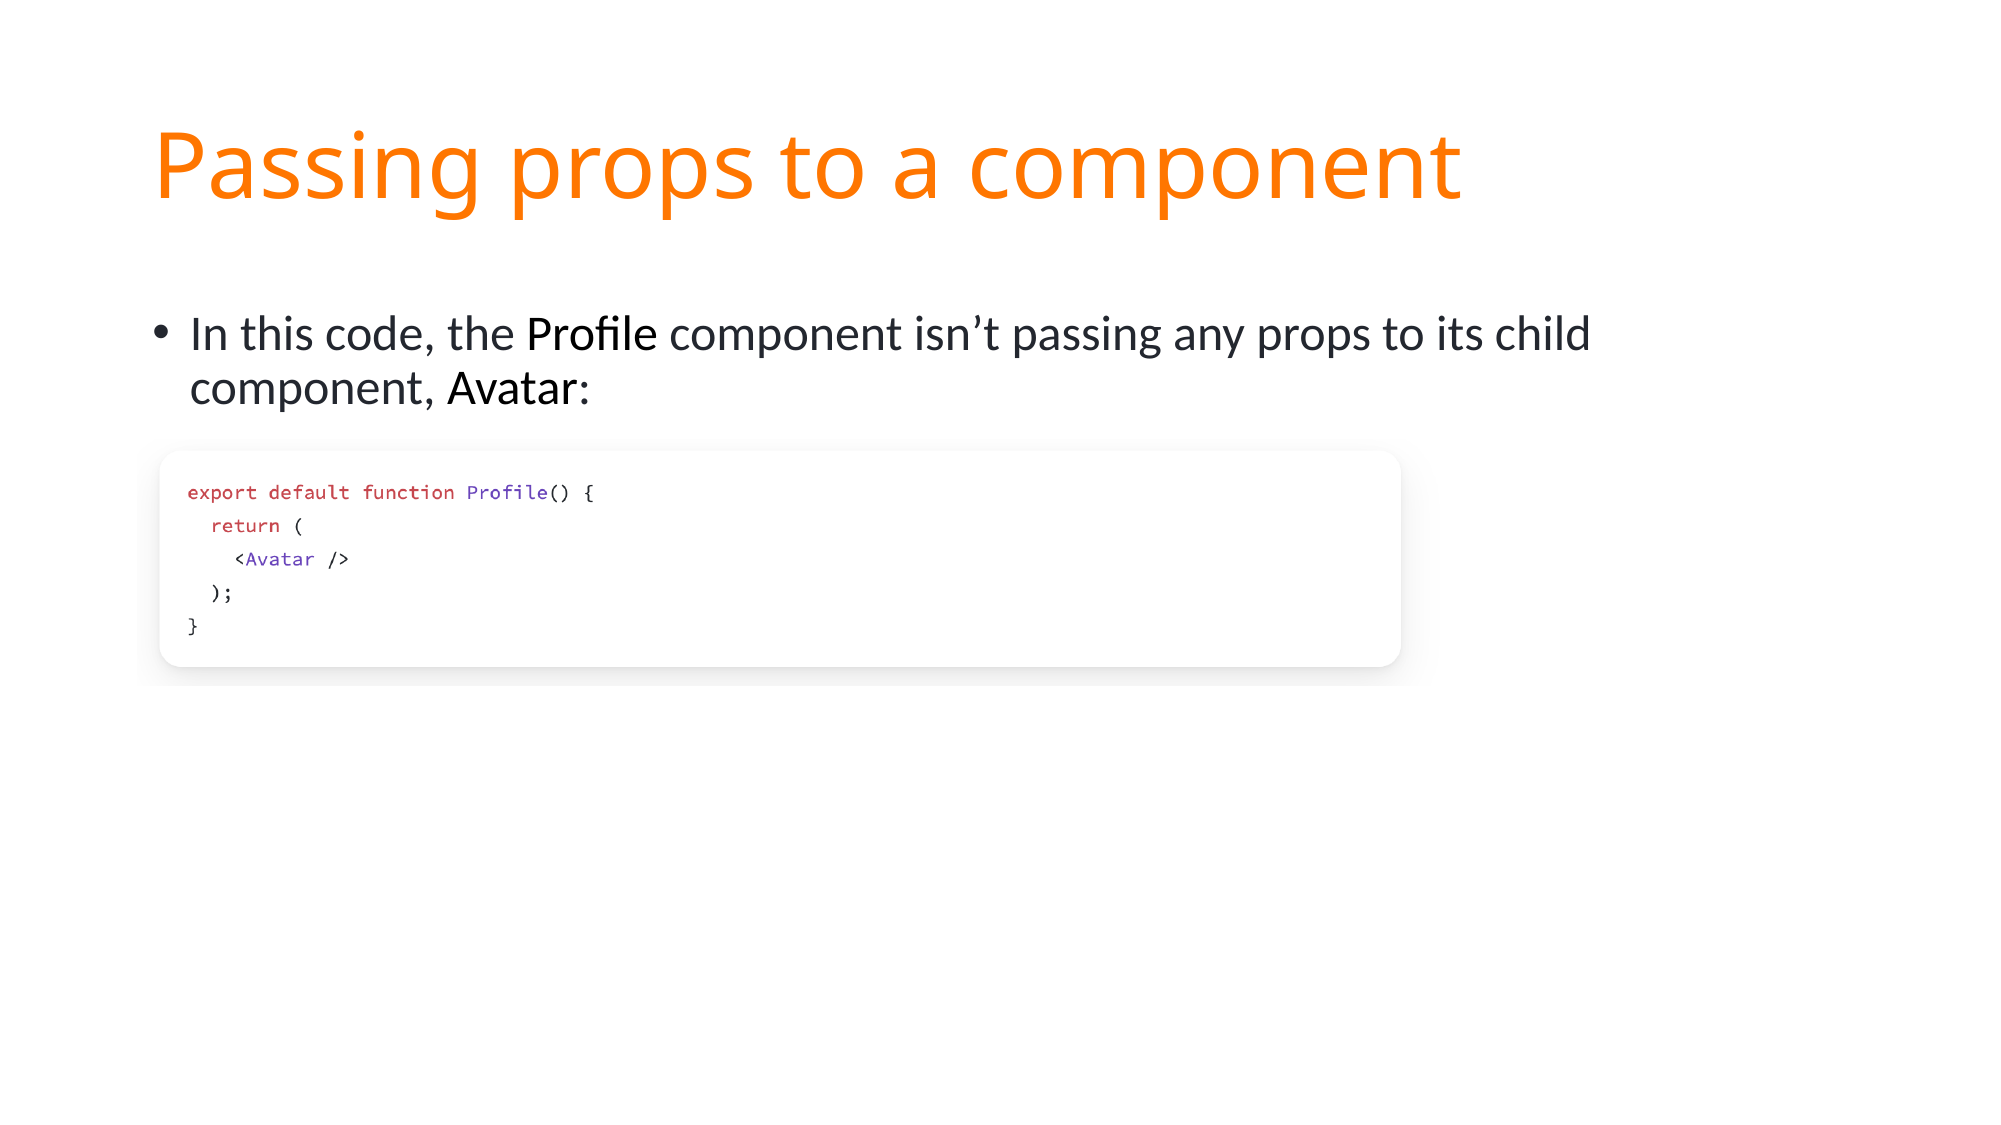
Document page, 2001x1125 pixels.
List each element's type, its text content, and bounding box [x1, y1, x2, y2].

picture [137, 439, 1442, 686]
title Passing props to a component [137, 59, 1863, 278]
list In this code, the Profile component isn’t passing any props to its child component, Avatar: [137, 299, 1863, 1014]
